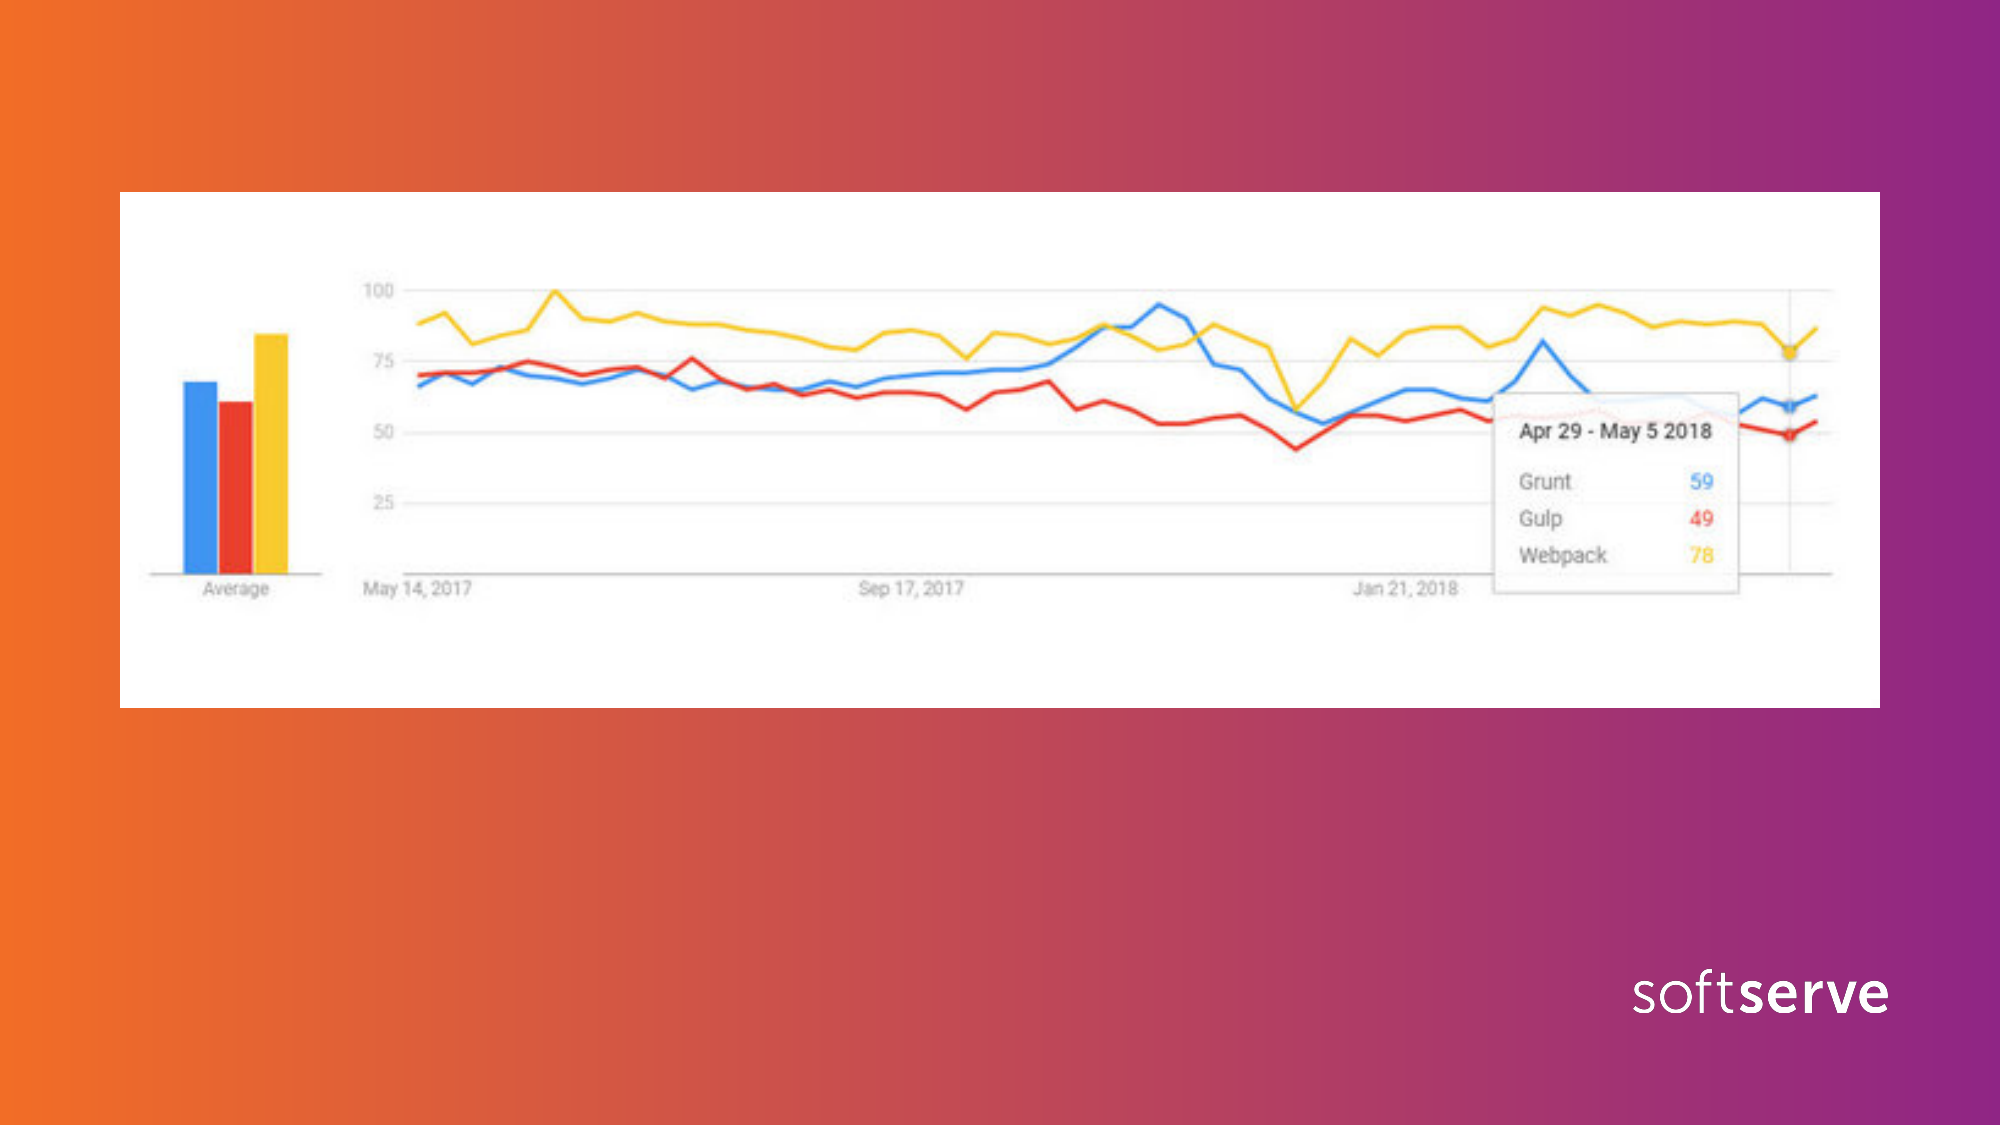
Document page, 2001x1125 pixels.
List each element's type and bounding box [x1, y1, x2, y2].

picture [119, 192, 1880, 709]
picture [1633, 968, 1888, 1013]
